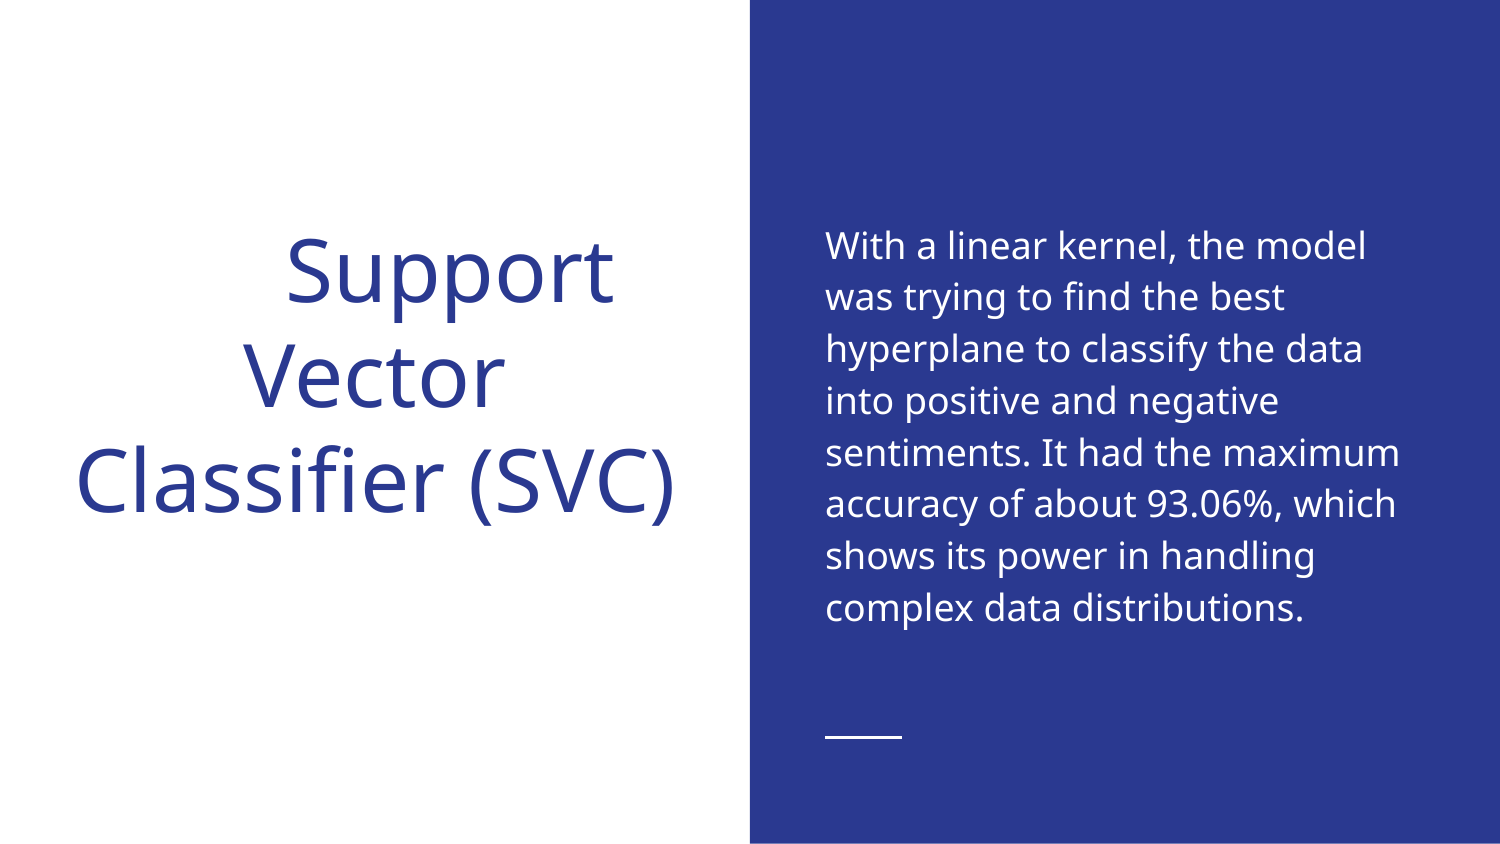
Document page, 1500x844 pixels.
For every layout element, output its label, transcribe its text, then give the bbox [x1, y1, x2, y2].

title Support Vector Classifier (SVC) [43, 187, 708, 546]
list With a linear kernel, the model was trying to find the best hyperplane to classify the data into positive and negative sentiments. It had the maximum accuracy of about 93.06%, which shows its power in handling complex data distributions. [810, 118, 1440, 725]
